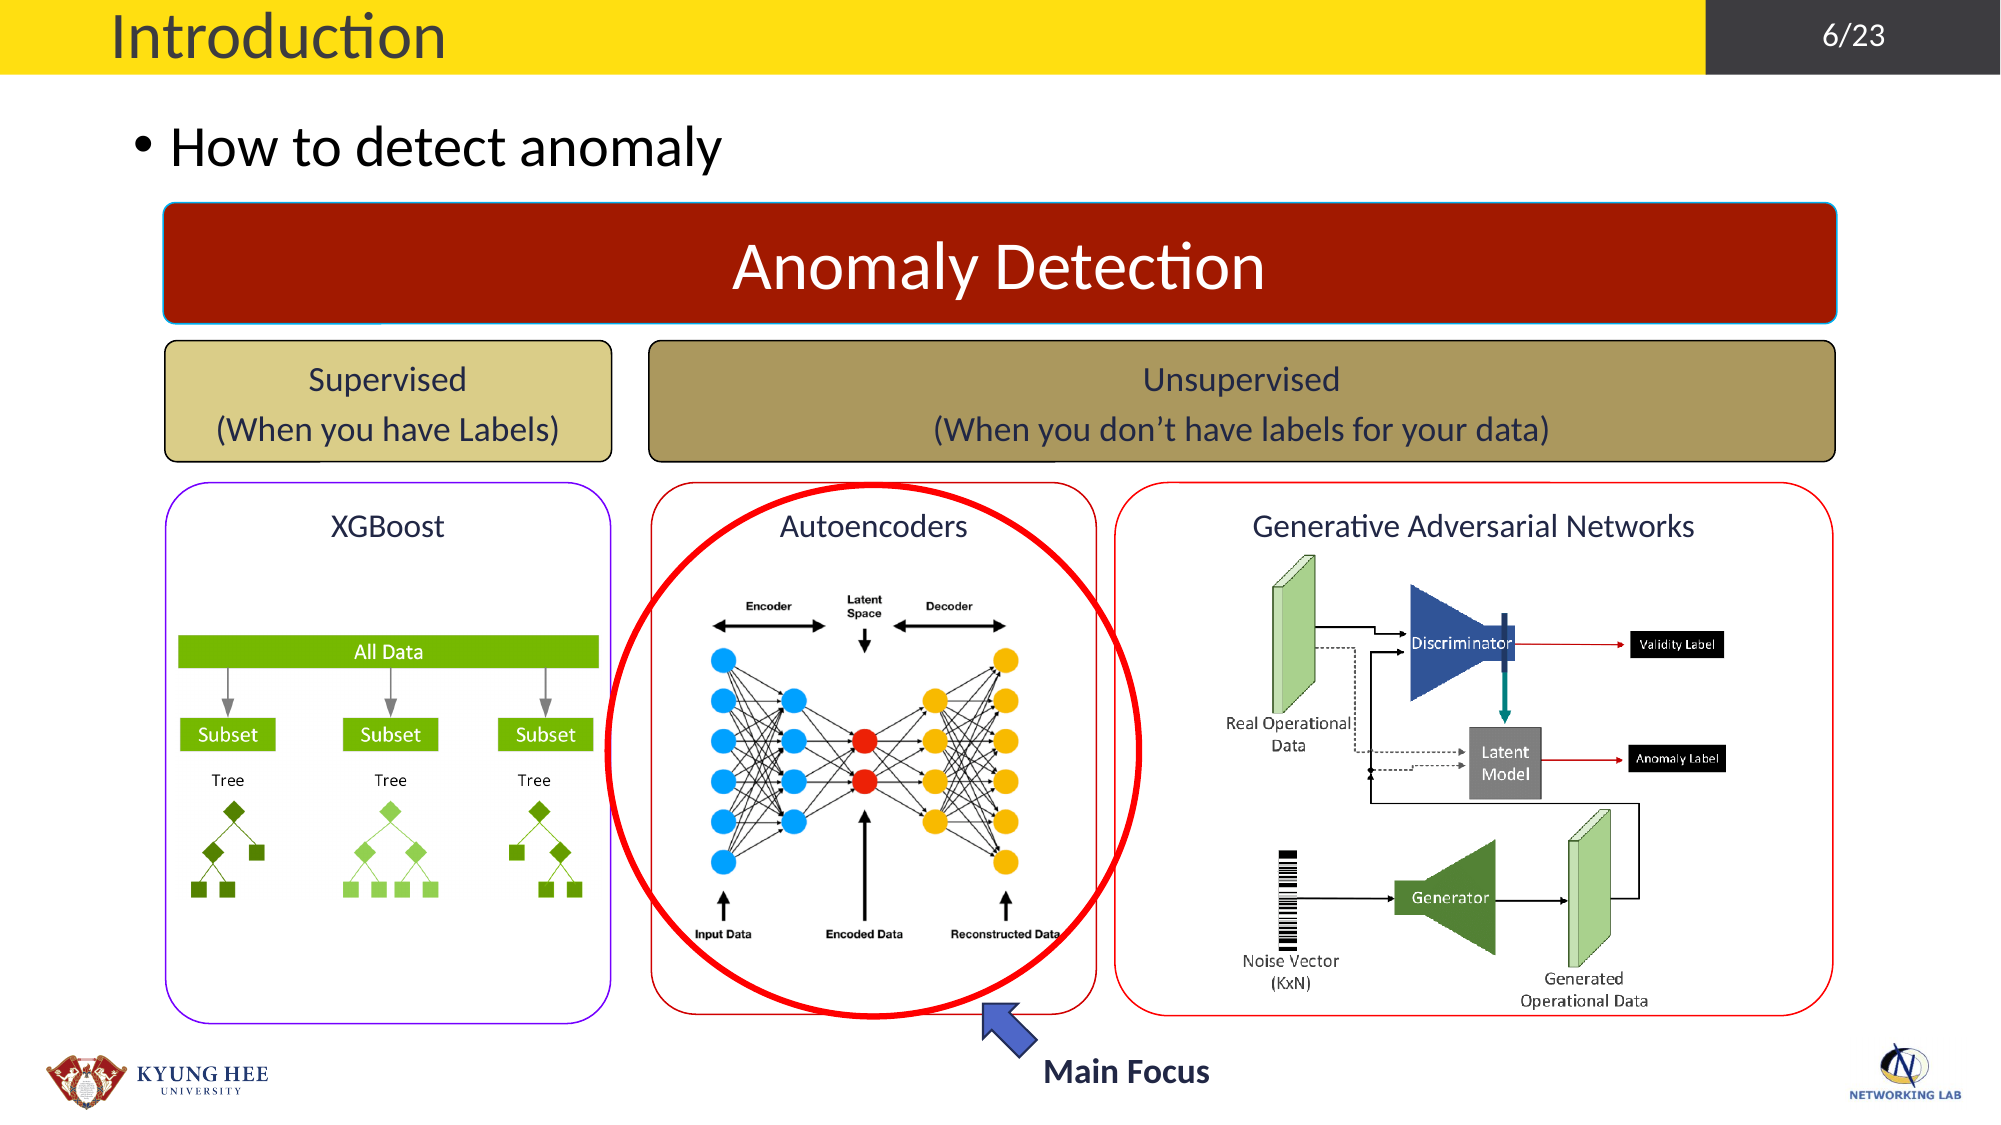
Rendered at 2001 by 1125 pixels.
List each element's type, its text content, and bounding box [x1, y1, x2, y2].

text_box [607, 484, 1261, 1103]
picture [1845, 1037, 1967, 1110]
list How to detect anomaly [118, 108, 1894, 1024]
title Introduction [95, 0, 1685, 73]
slide_number 6/23 [1707, 5, 2000, 66]
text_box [163, 202, 1837, 1024]
picture [46, 1055, 268, 1110]
